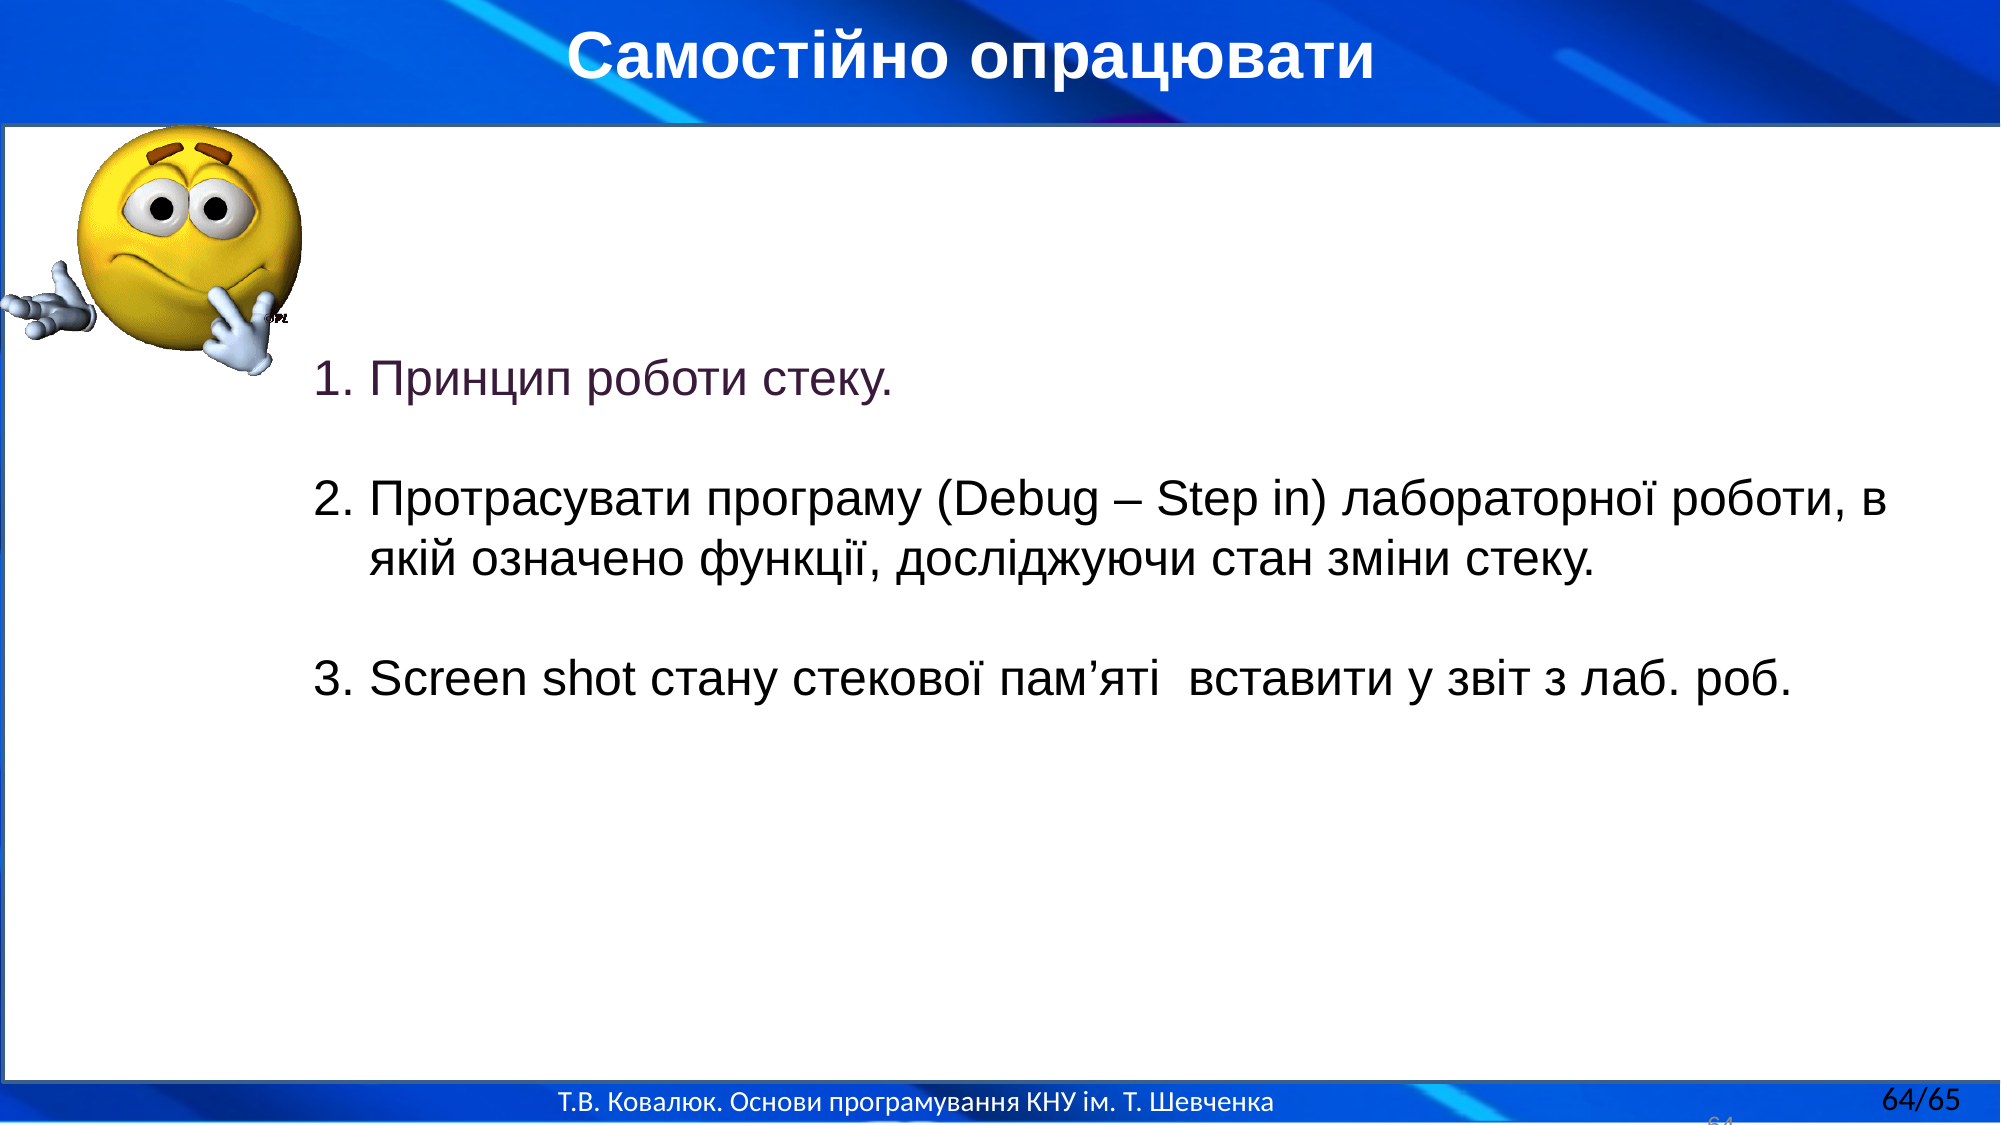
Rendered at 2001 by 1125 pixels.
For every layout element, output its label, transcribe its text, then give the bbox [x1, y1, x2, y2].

picture [0, 0, 2000, 1125]
text_box Принцип роботи стеку. Протрасувати програму (Debug – Step in) лабораторної роботи, в якій означено функції, досліджуючи стан зміни стеку. Screen shot стану стекової пам’яті вставити у звіт з лаб. роб. [298, 338, 1953, 713]
picture [483, 0, 2000, 123]
text_box Самостійно опрацювати [551, 4, 1393, 100]
slide_number 64 [1651, 1103, 1750, 1125]
